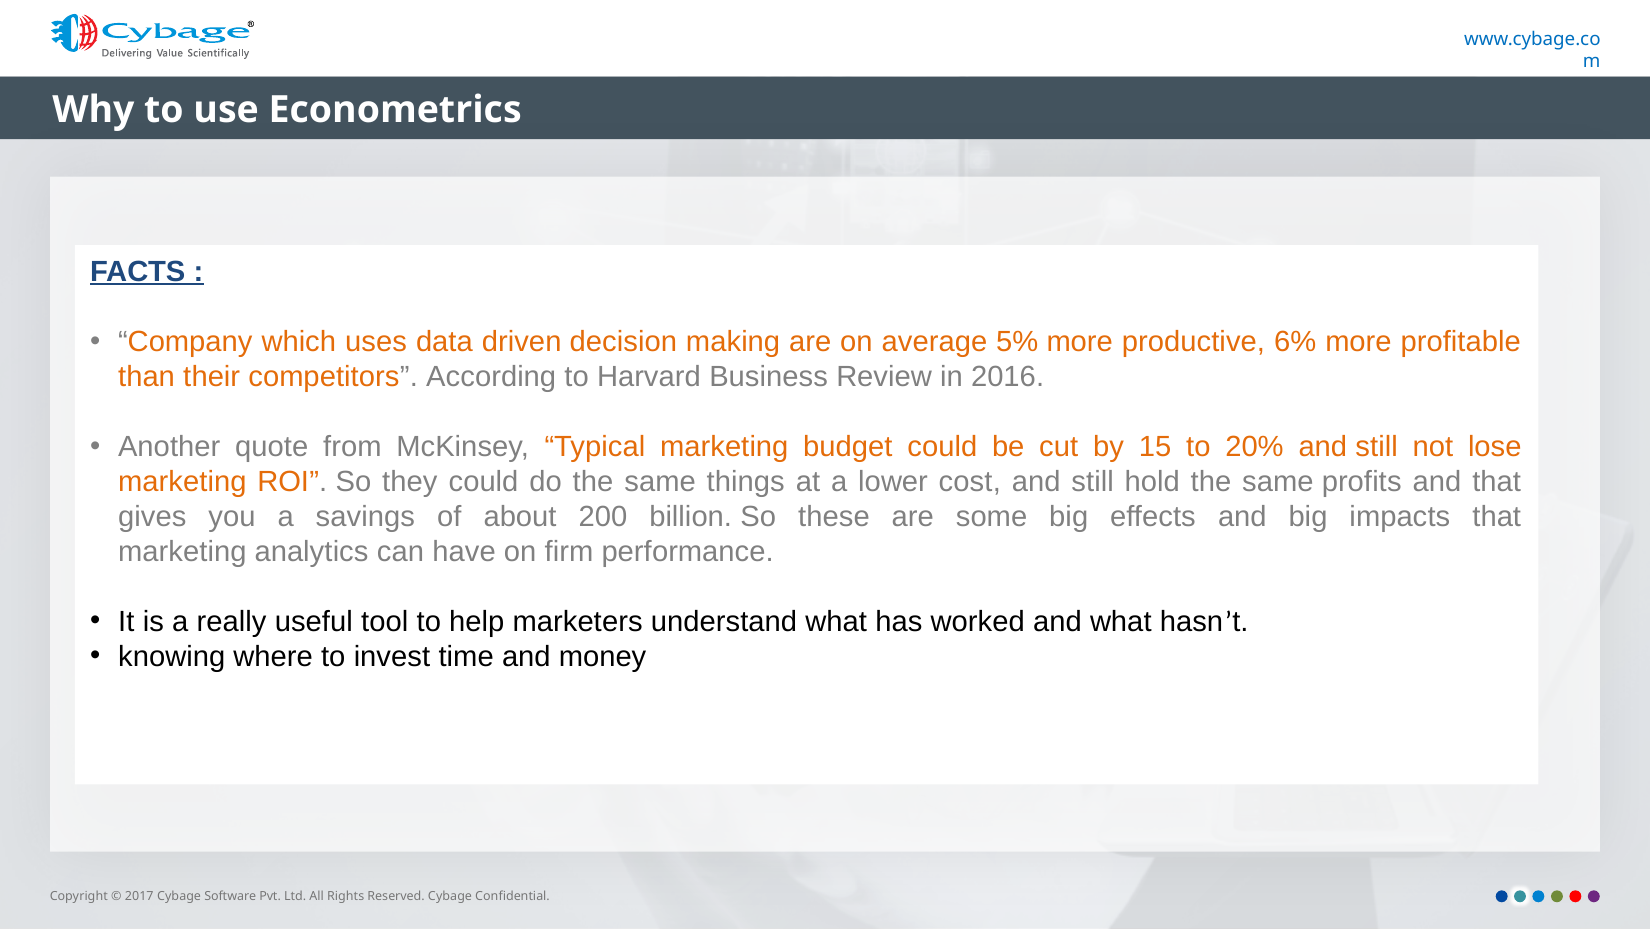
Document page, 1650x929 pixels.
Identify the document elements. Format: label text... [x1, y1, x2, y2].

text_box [1495, 890, 1601, 903]
title Why to use Econometrics [37, 75, 1228, 140]
list FACTS : “Company which uses data driven decision making are on average 5% more productive, 6% more profitable than their competitors”. According to Harvard Business Review in 2016. Another quote from McKinsey, “Typical marketing budget could be cut by 15 to 20% and still not lose marketing ROI”. So they could do the same things at a lower cost, and still hold the same profits and that gives you a savings of about 200 billion. So these are some big effects and big impacts that marketing analytics can have on firm performance. It is a really useful tool to help marketers understand what has worked and what hasn’t. knowing where to invest time and money [74, 245, 1539, 785]
